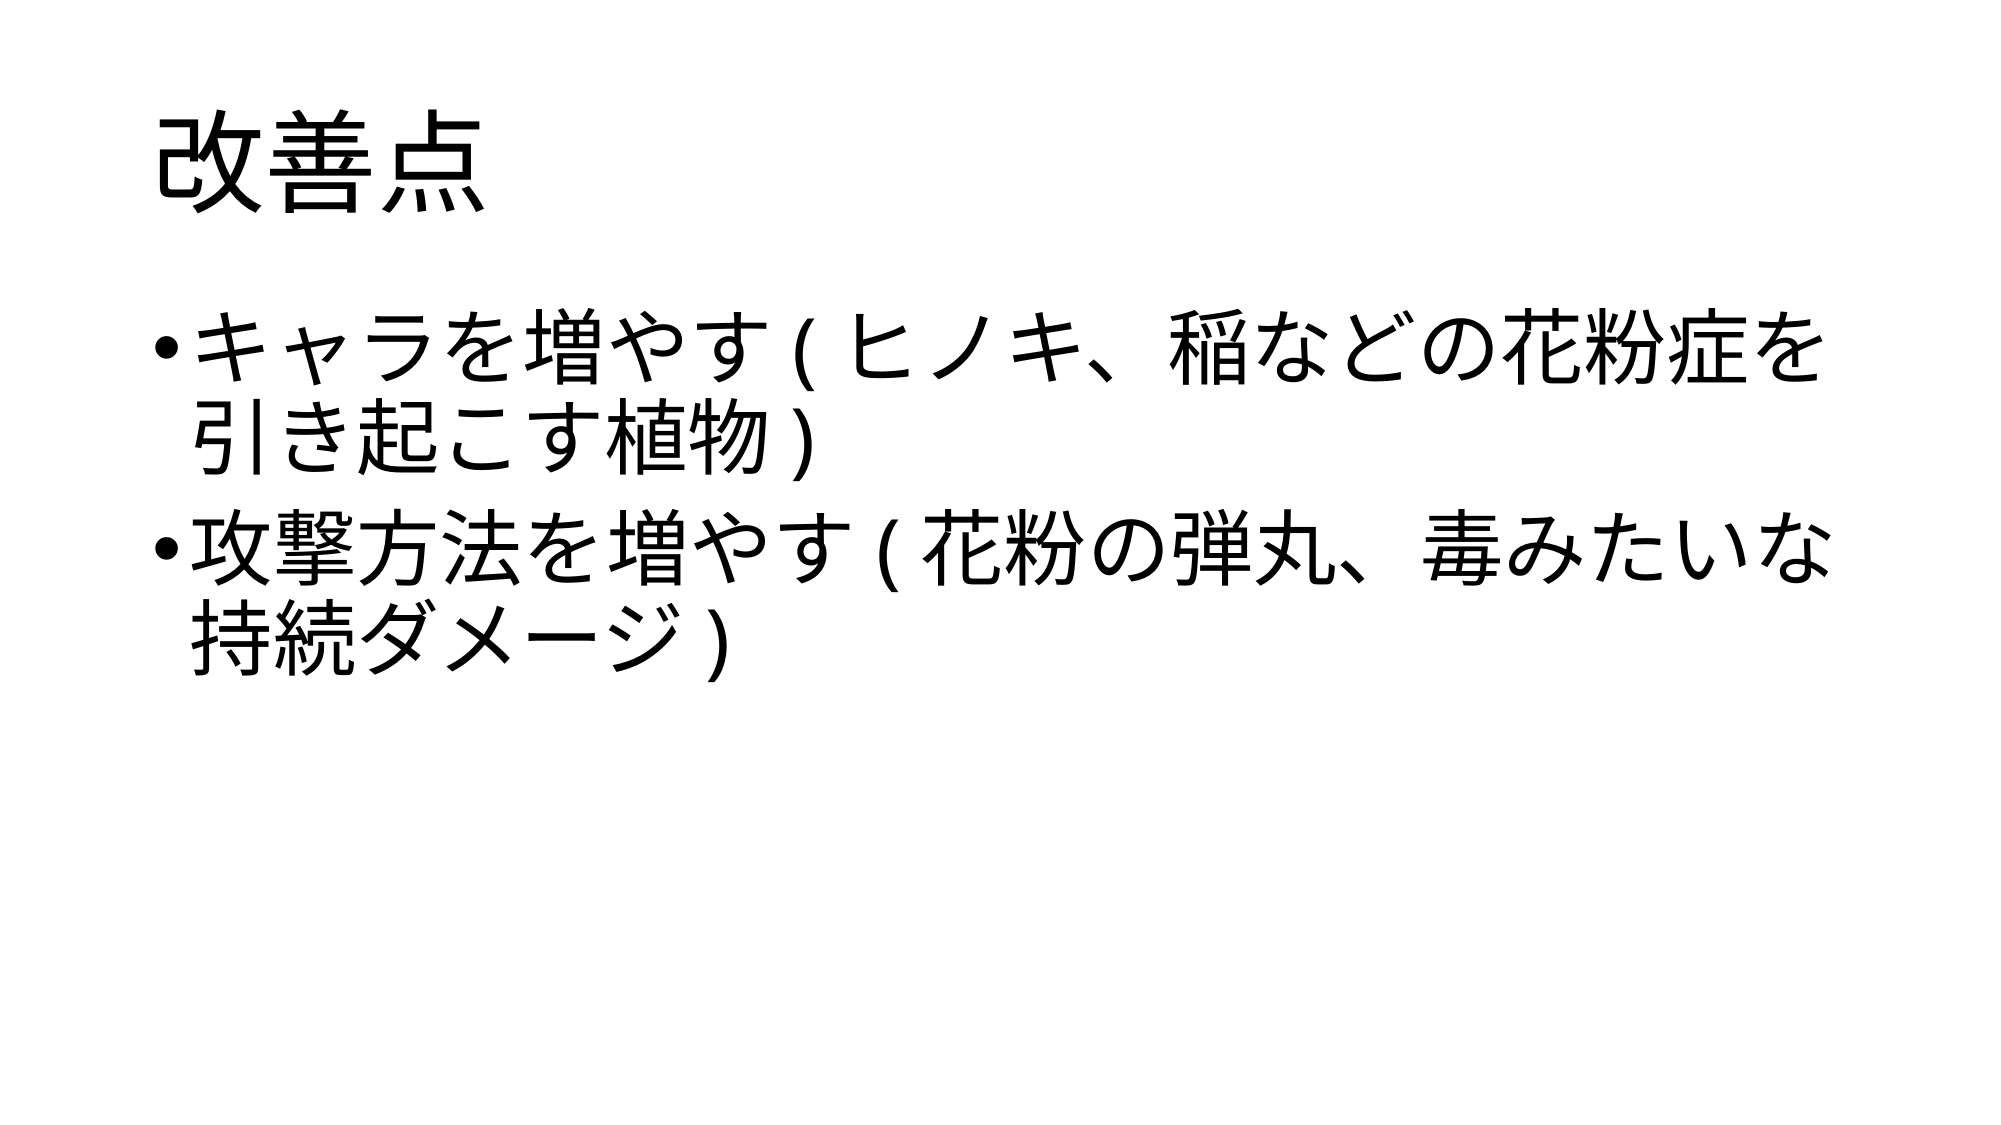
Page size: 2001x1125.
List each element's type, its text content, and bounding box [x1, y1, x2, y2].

list キャラを増やす(ヒノキ、稲などの花粉症を引き起こす植物) 攻撃方法を増やす(花粉の弾丸、毒みたいな持続ダメージ) [137, 299, 1863, 1014]
title 改善点 [137, 59, 1863, 278]
